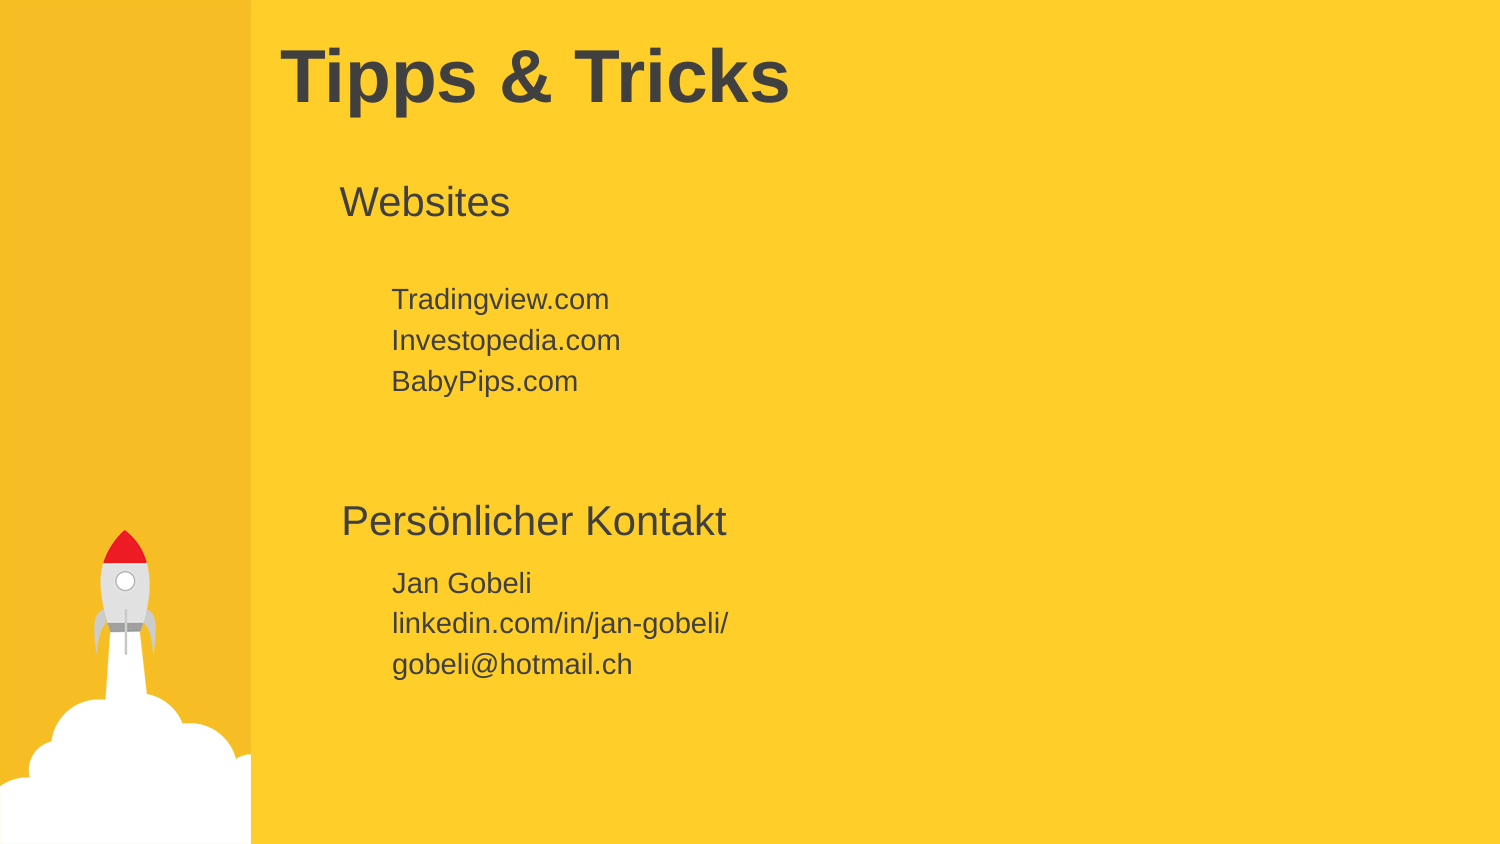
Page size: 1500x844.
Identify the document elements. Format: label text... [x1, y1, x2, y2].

picture [0, 0, 1500, 844]
list Websites [324, 161, 1459, 238]
title Tipps & Tricks [265, 0, 1500, 146]
text_box Persönlicher Kontakt [326, 480, 1461, 557]
text_box Jan Gobeli linkedin.com/in/jan-gobeli/ gobeli@hotmail.ch [327, 556, 1462, 729]
list Tradingview.com Investopedia.com BabyPips.com [326, 273, 1461, 446]
